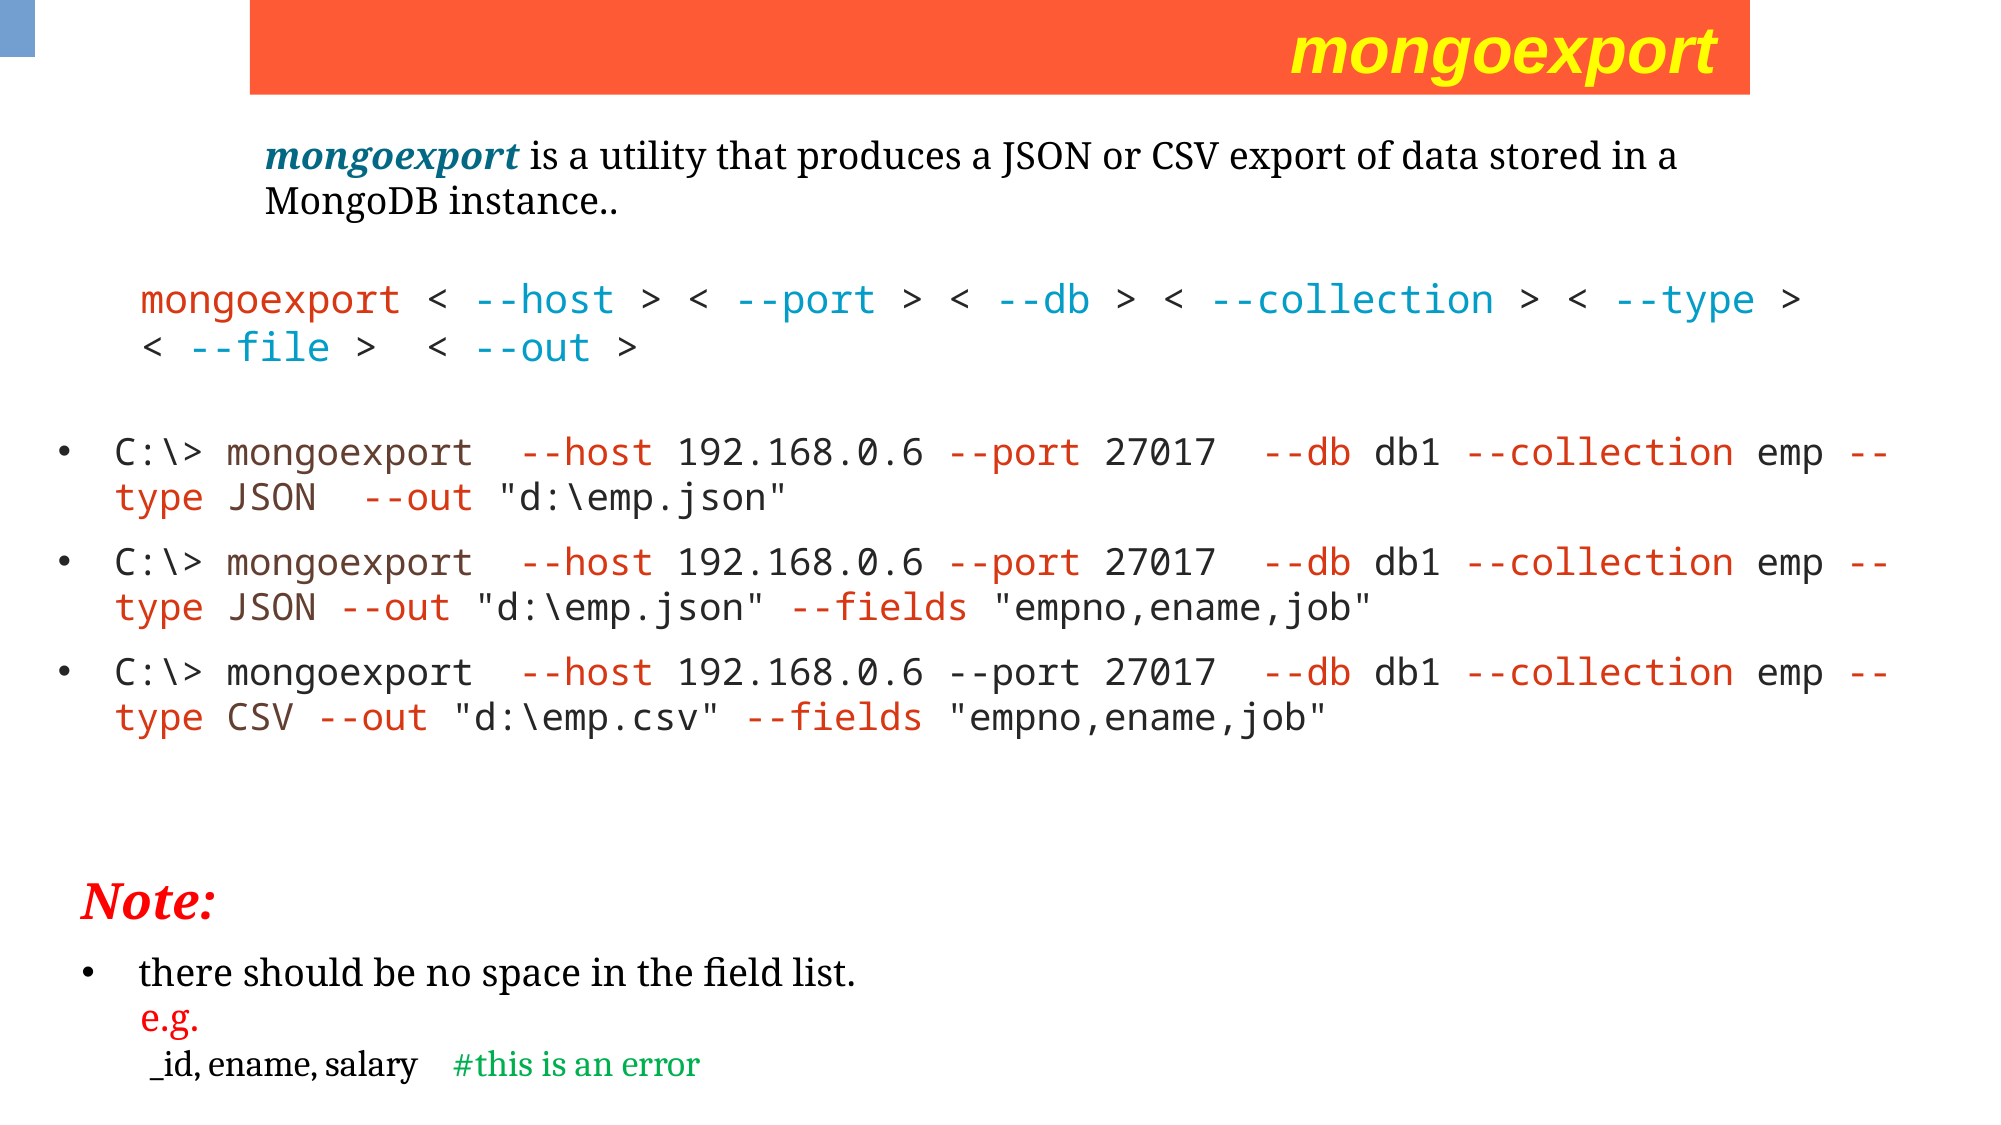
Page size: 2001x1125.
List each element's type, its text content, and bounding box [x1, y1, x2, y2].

text_box mongoexport < --host > < --port > < --db > < --collection > < --type > < --file > < --out > [125, 267, 1833, 377]
text_box mongoexport [249, 0, 1750, 95]
text_box C:\> mongoexport --host 192.168.0.6 --port 27017 --db db1 --collection emp --type JSON --out "d:\emp.json" C:\> mongoexport --host 192.168.0.6 --port 27017 --db db1 --collection emp --type JSON --out "d:\emp.json" --fields "empno,ename,job" C:\> mongoexport --host 192.168.0.6 --port 27017 --db db1 --collection emp --type CSV --out "d:\emp.csv" --fields "empno,ename,job" [43, 420, 1957, 746]
text_box mongoexport is a utility that produces a JSON or CSV export of data stored in a MongoDB instance.. [249, 124, 1750, 230]
text_box Note: there should be no space in the field list. e.g. _id, ename, salary #this is an error [66, 861, 1067, 1092]
